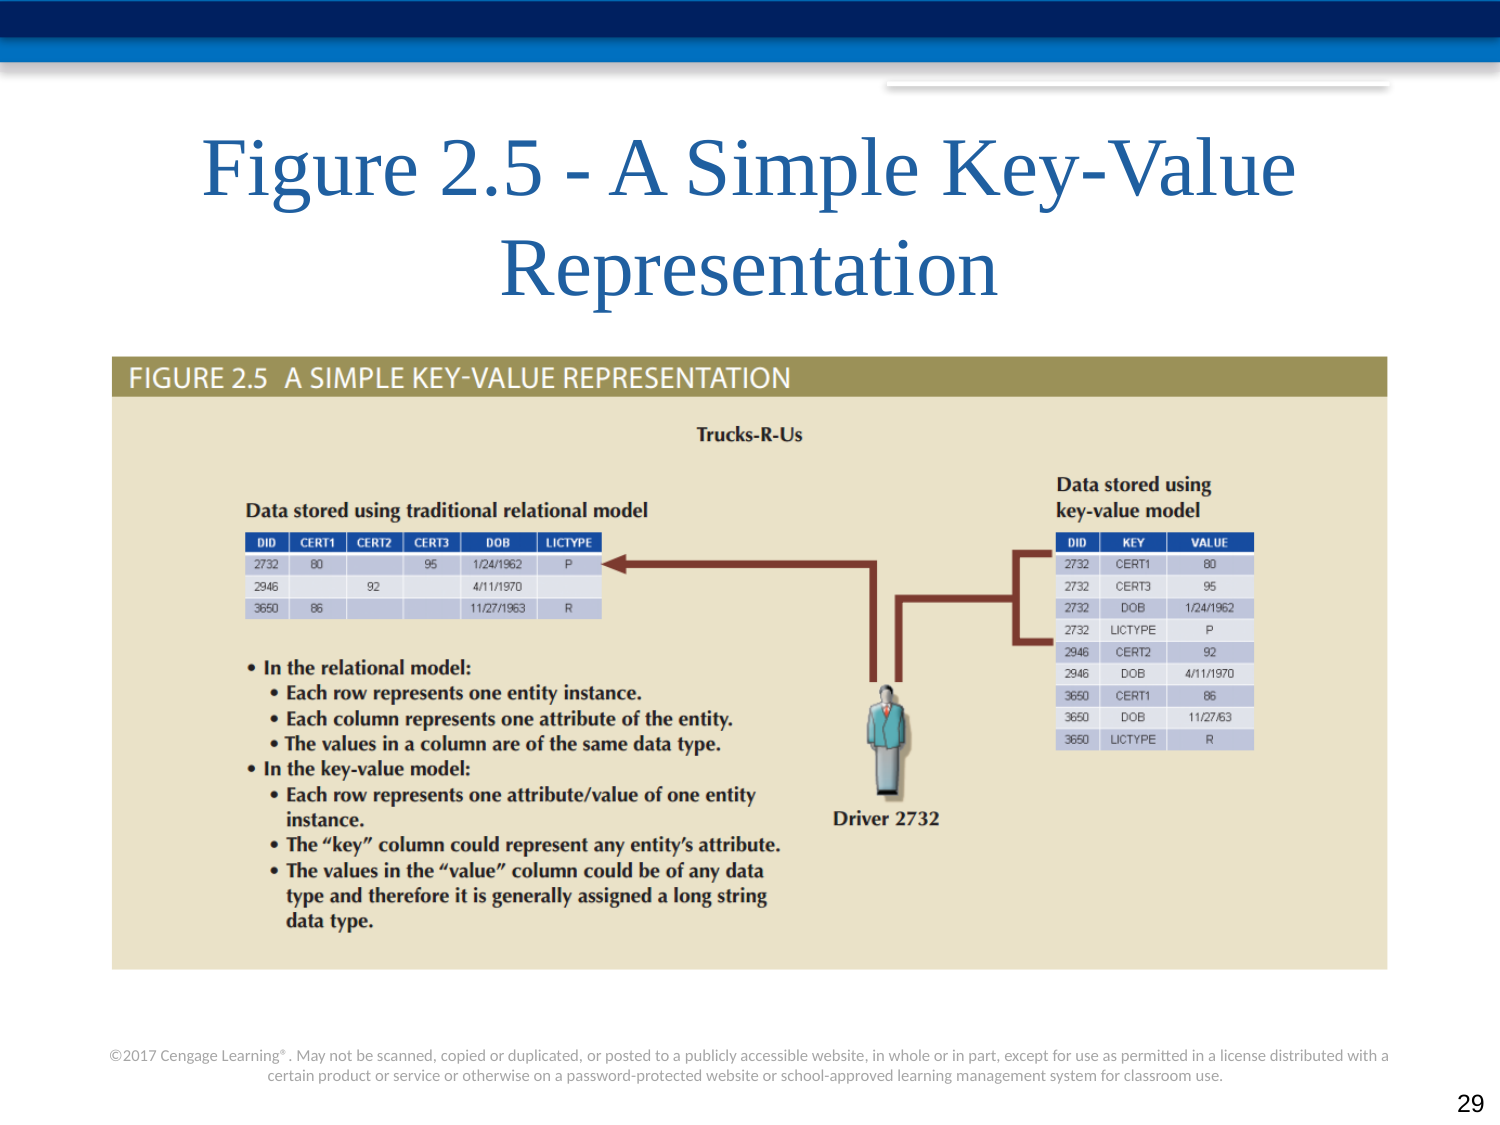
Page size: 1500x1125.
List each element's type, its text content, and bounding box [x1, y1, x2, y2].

picture [99, 349, 1395, 975]
title Figure 2.5 - A Simple Key-Value Representation [75, 125, 1425, 300]
slide_number 29 [1425, 1074, 1500, 1125]
